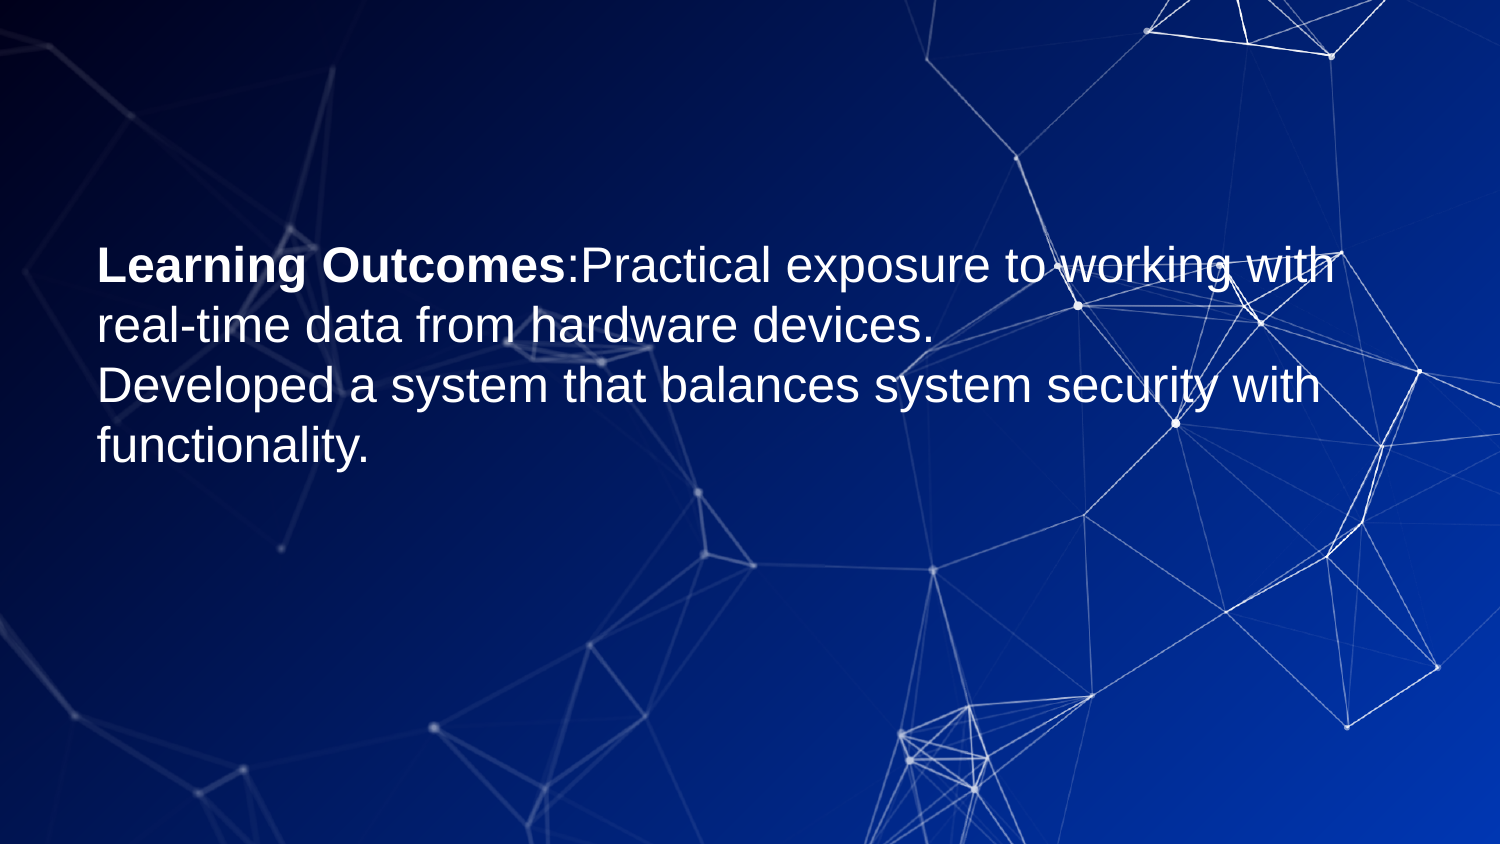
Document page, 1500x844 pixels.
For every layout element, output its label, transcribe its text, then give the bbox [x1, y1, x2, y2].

picture [0, 0, 1500, 844]
text_box Learning Outcomes:Practical exposure to working with real-time data from hardware devices. Developed a system that balances system security with functionality. [81, 105, 1424, 516]
